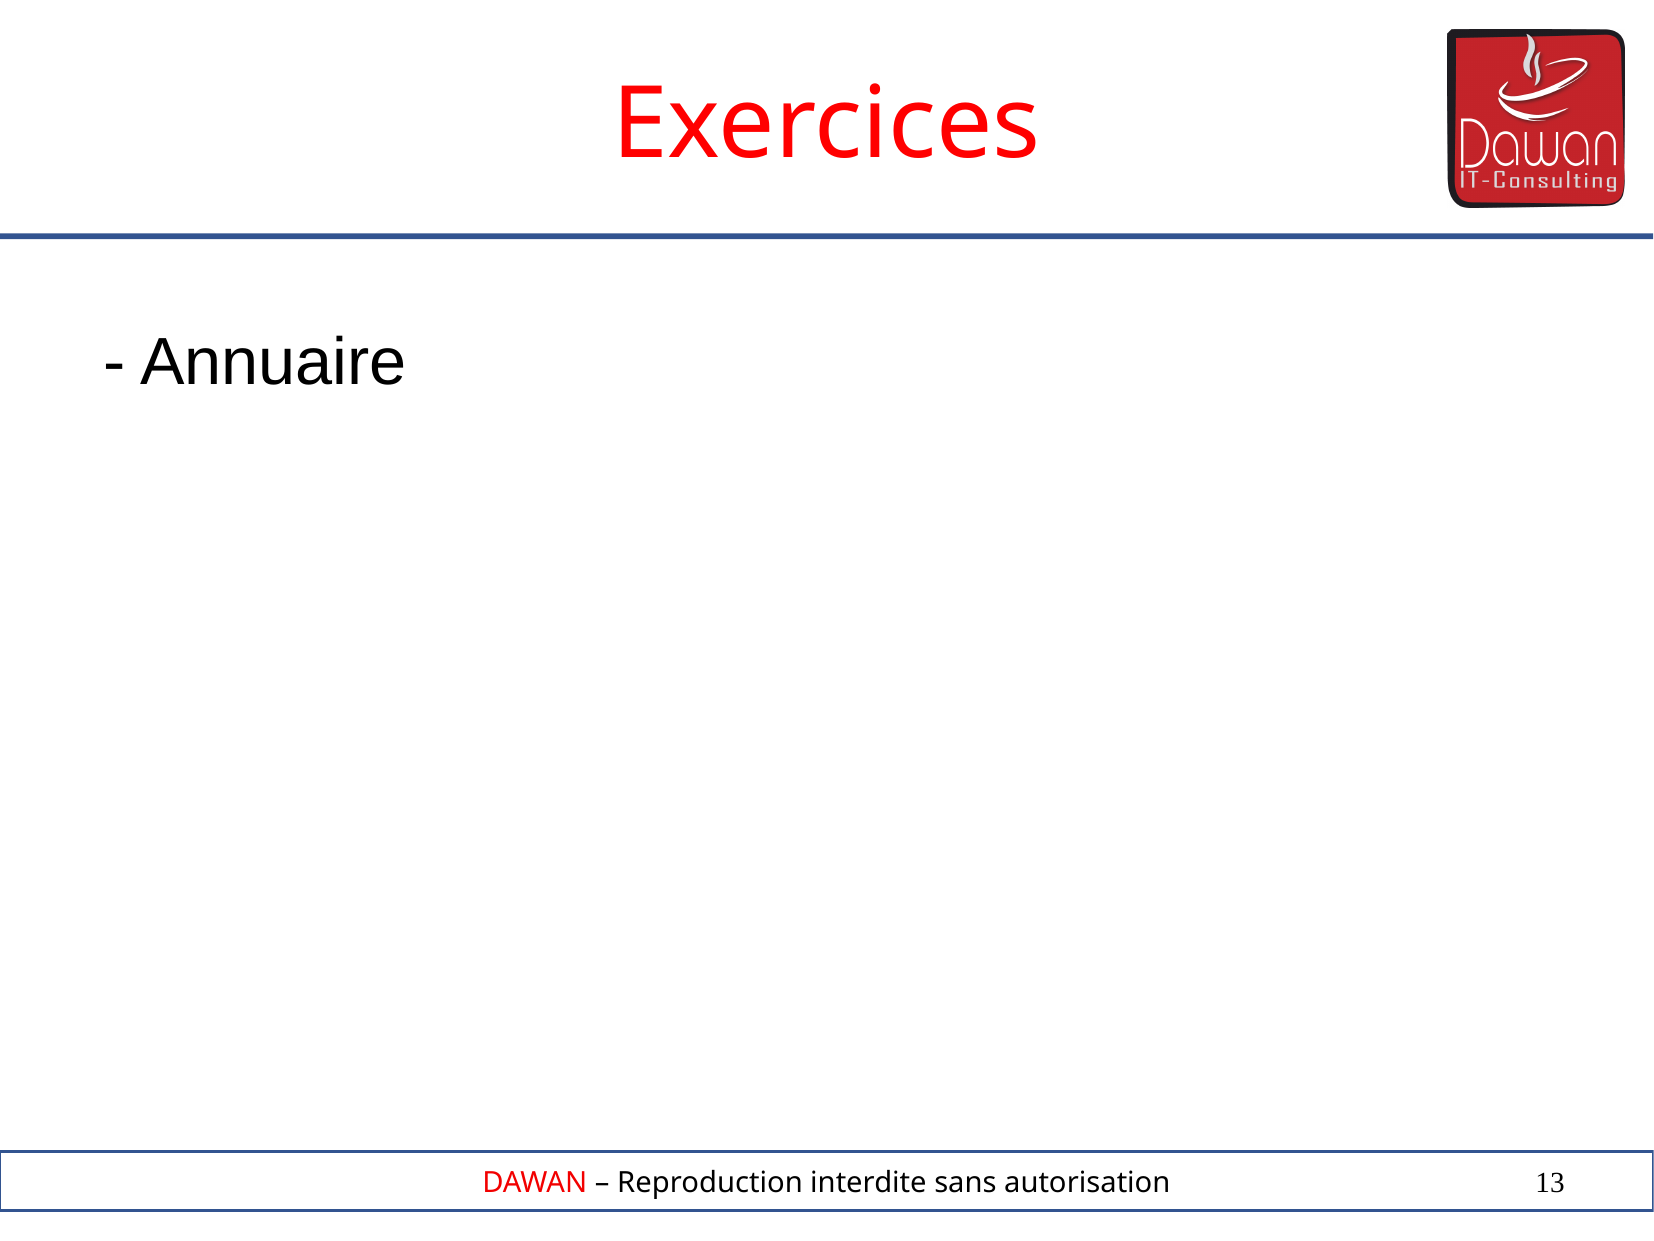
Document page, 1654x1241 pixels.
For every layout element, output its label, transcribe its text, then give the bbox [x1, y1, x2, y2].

slide_number 13 [1185, 1163, 1565, 1228]
text_box Exercices [88, 50, 1565, 182]
picture [1447, 29, 1625, 208]
text_box - Annuaire [88, 310, 1565, 405]
